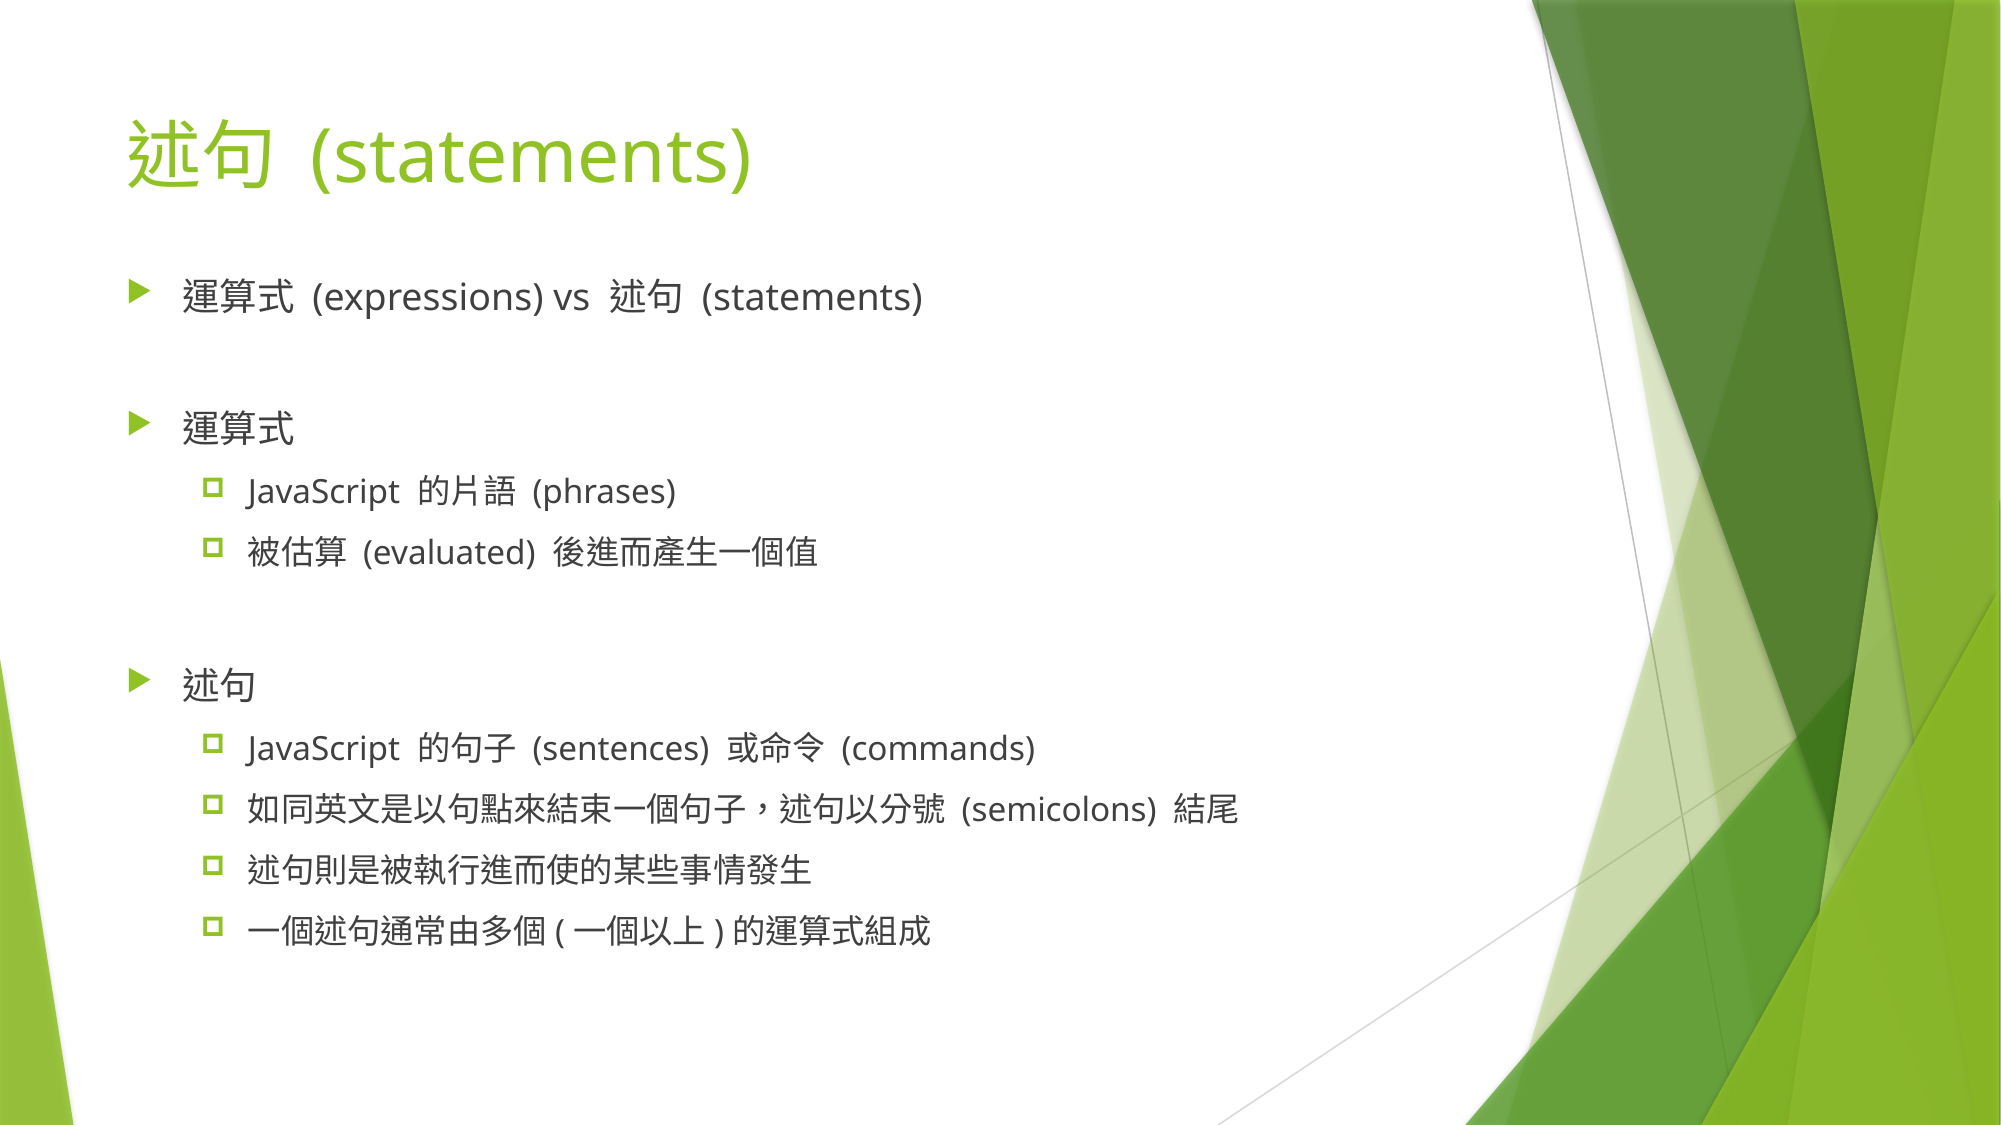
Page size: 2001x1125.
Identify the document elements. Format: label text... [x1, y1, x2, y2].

list 運算式 (expressions) vs 述句 (statements) 運算式 JavaScript 的片語 (phrases) 被估算 (evaluated) 後進而產生一個值 述句 JavaScript 的句子 (sentences) 或命令 (commands) 如同英文是以句點來結束一個句子，述句以分號 (semicolons) 結尾 述句則是被執行進而使的某些事情發生 一個述句通常由多個(一個以上)的運算式組成 [111, 265, 1522, 991]
title 述句 (statements) [111, 99, 1522, 265]
